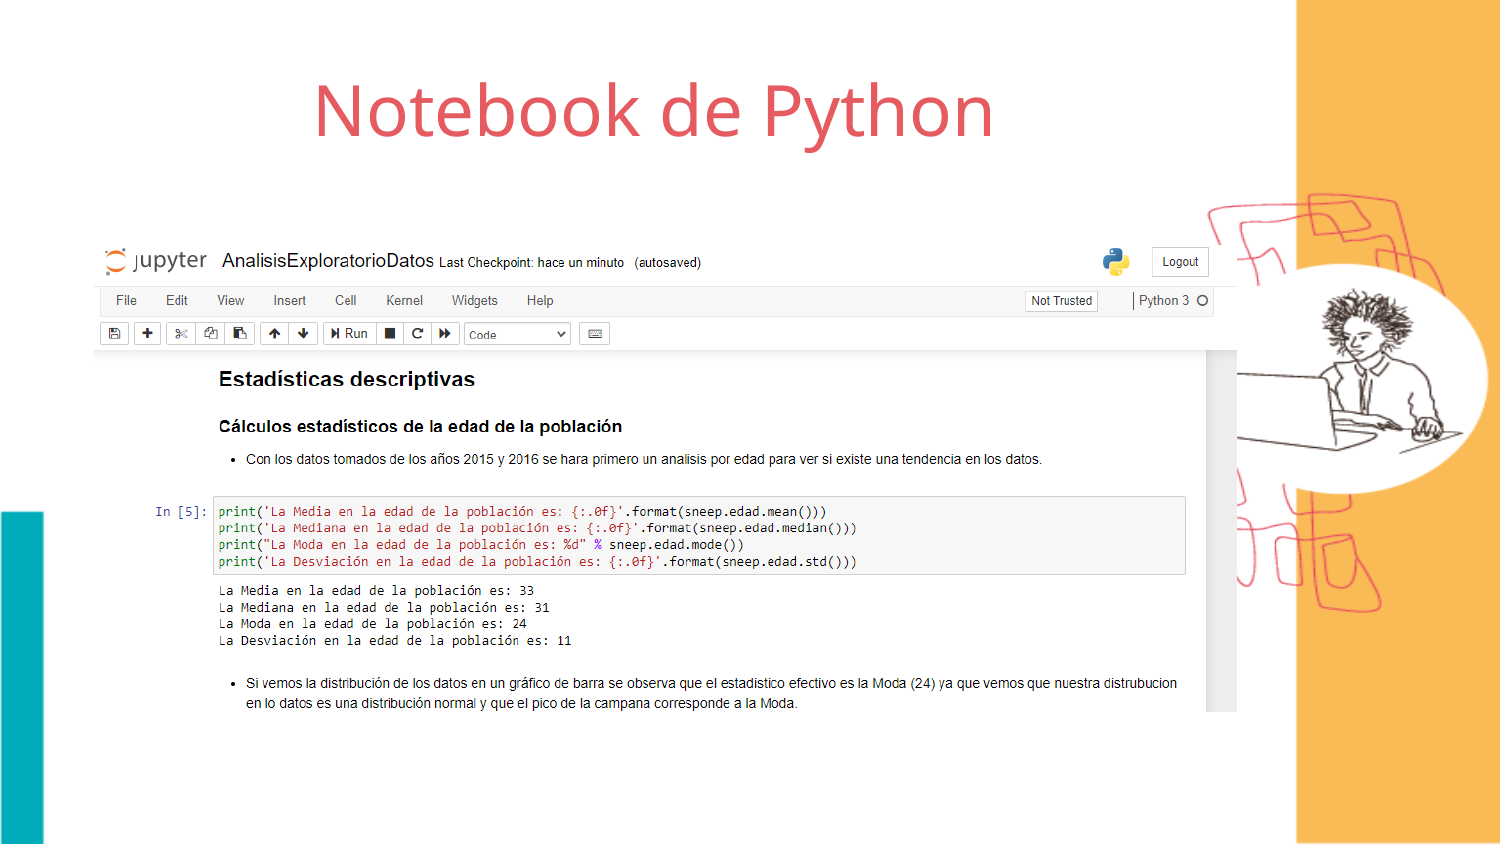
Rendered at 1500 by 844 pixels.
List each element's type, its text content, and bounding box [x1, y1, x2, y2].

text_box Notebook de Python [50, 50, 1259, 198]
picture [0, 0, 1500, 844]
